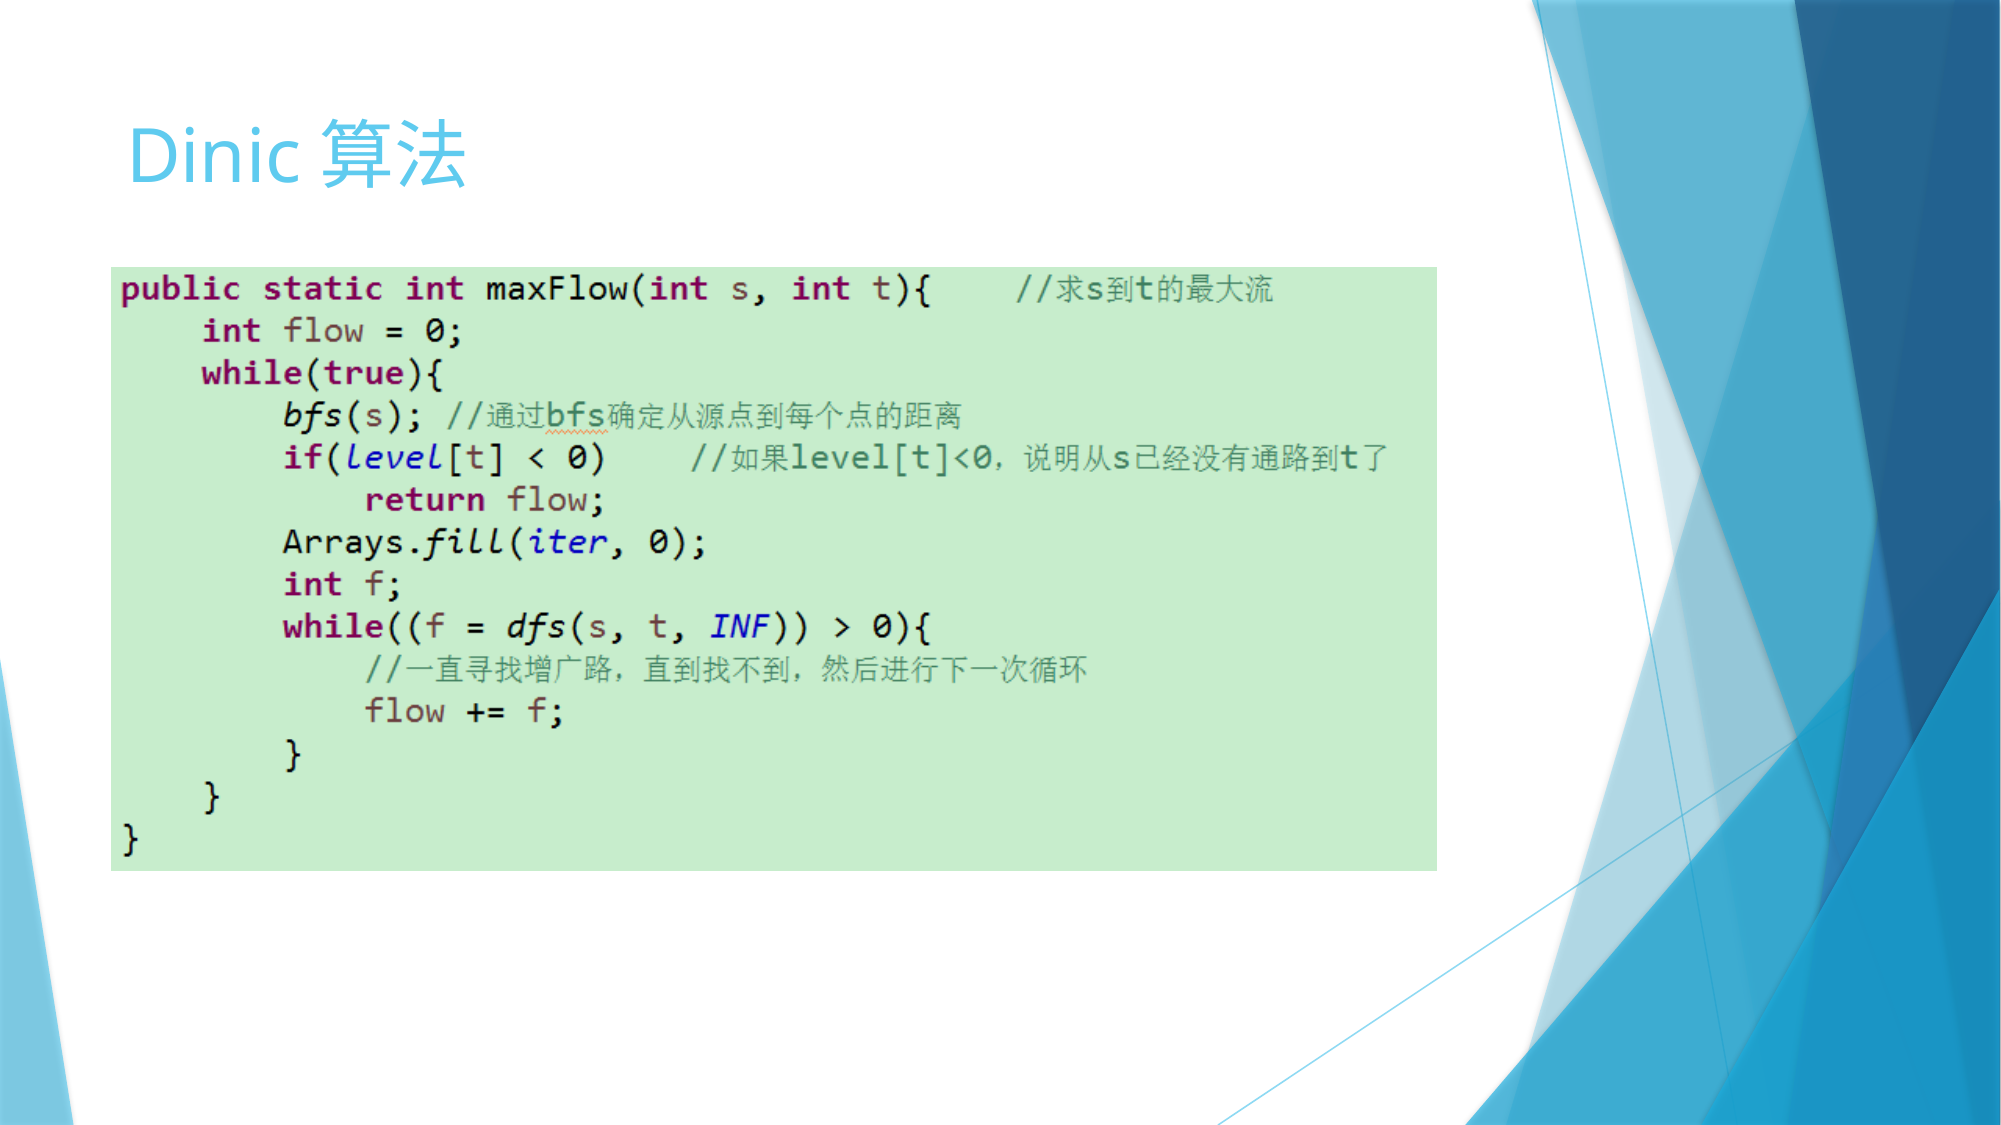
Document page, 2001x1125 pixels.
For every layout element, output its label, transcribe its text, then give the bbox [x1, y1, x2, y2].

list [110, 267, 1437, 872]
title Dinic算法 [111, 99, 1522, 317]
